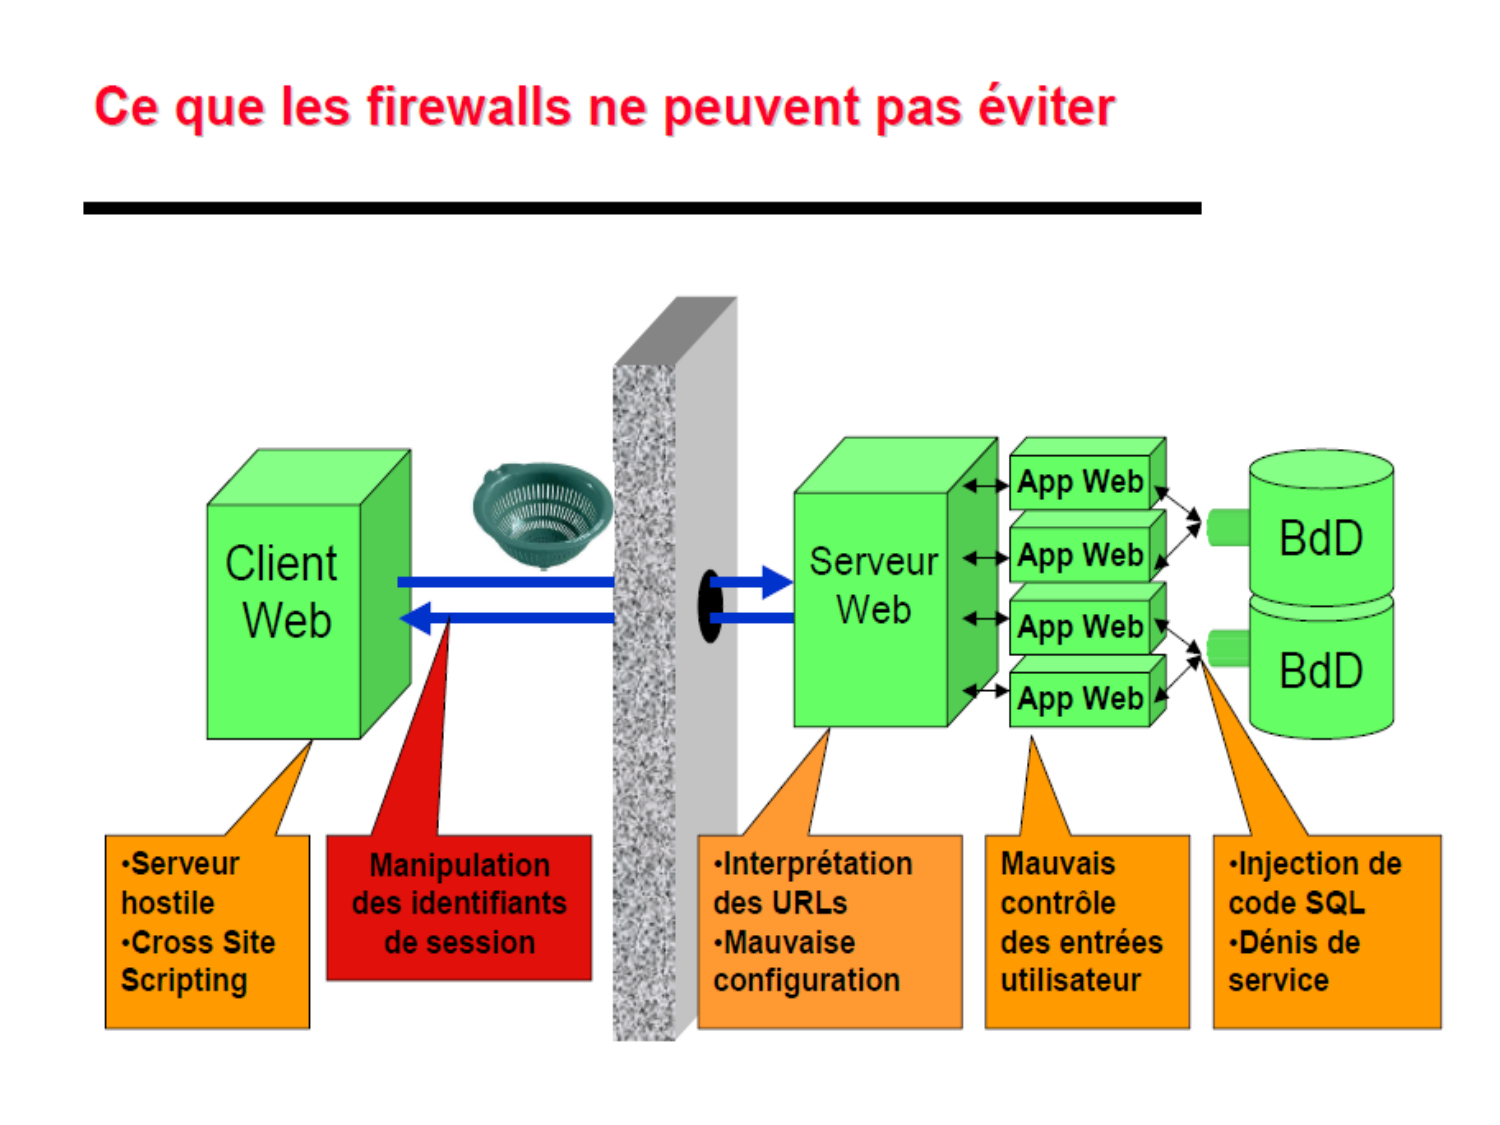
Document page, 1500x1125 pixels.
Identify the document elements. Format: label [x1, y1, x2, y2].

picture [64, 66, 1448, 1047]
